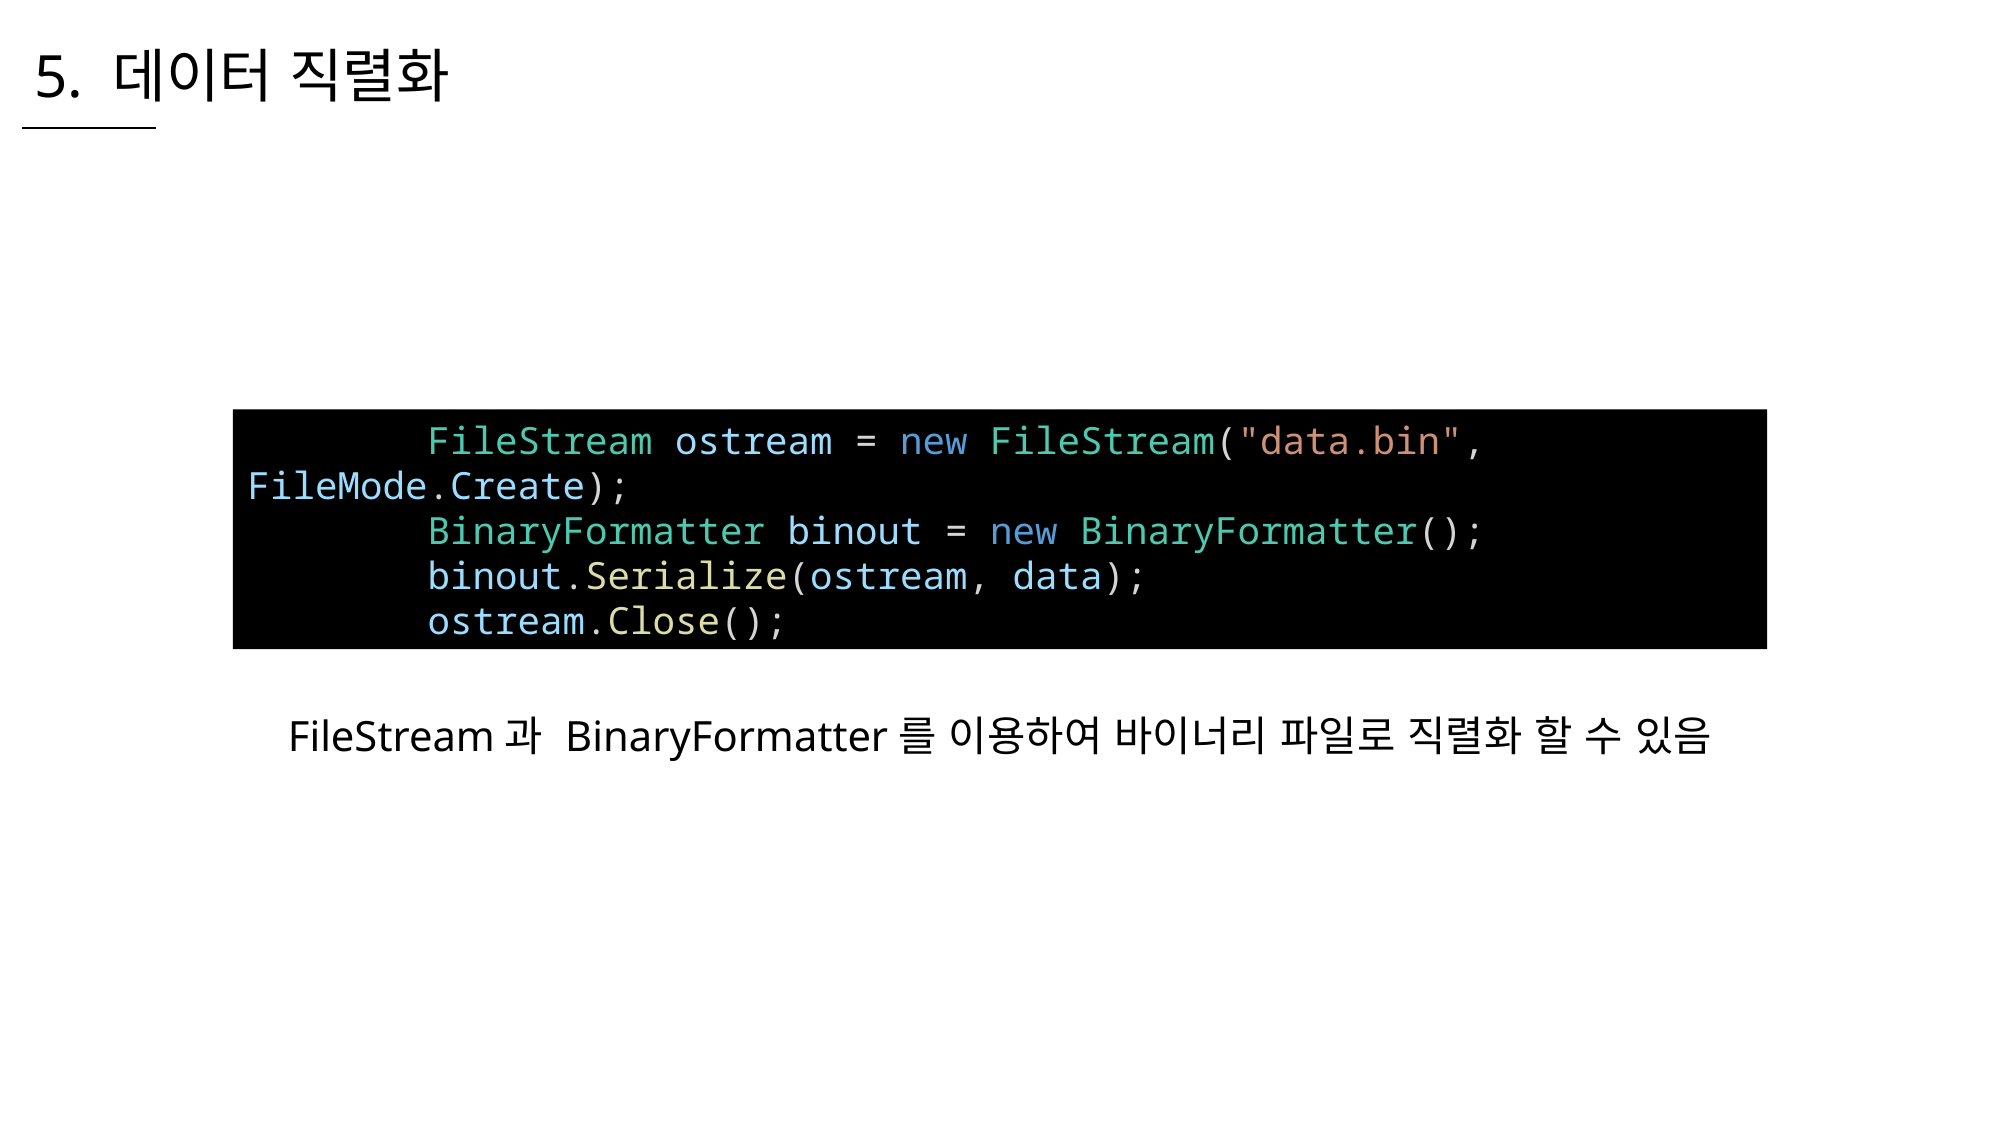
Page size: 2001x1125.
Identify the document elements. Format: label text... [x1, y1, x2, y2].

text_box 5. 데이터 직렬화 [19, 31, 465, 117]
text_box FileStream과 BinaryFormatter를 이용하여 바이너리 파일로 직렬화 할 수 있음 [273, 701, 1728, 767]
text_box FileStream ostream = new FileStream("data.bin", FileMode.Create); BinaryFormatter binout = new BinaryFormatter(); binout.Serialize(ostream, data); ostream.Close(); [232, 409, 1768, 650]
